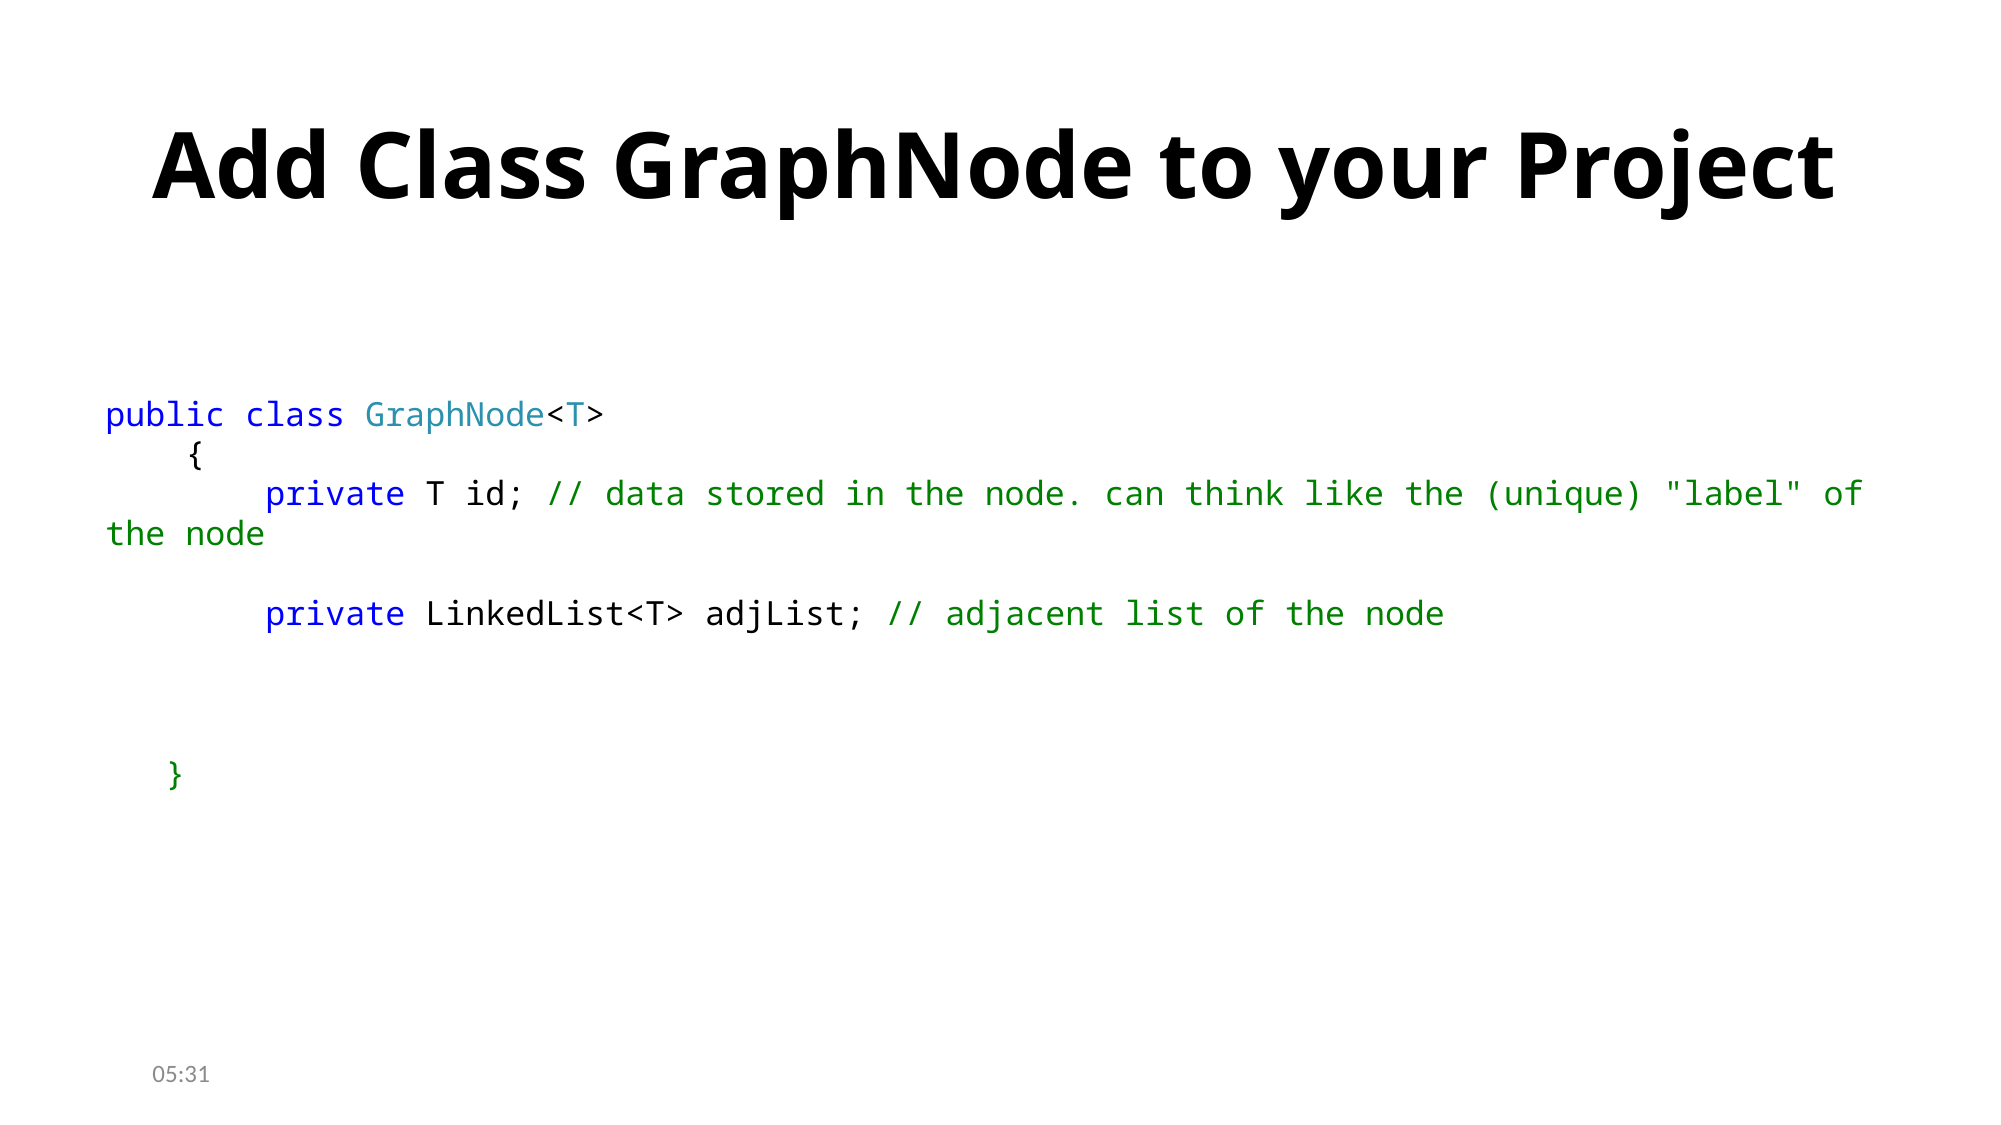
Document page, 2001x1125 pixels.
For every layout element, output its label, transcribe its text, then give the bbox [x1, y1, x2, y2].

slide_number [137, 1042, 588, 1103]
text_box public class GraphNode<T> { private T id; // data stored in the node. can think like the (unique) "label" of the node private LinkedList<T> adjList; // adjacent list of the node } [90, 385, 1934, 800]
title Add Class GraphNode to your Project [137, 59, 1863, 278]
